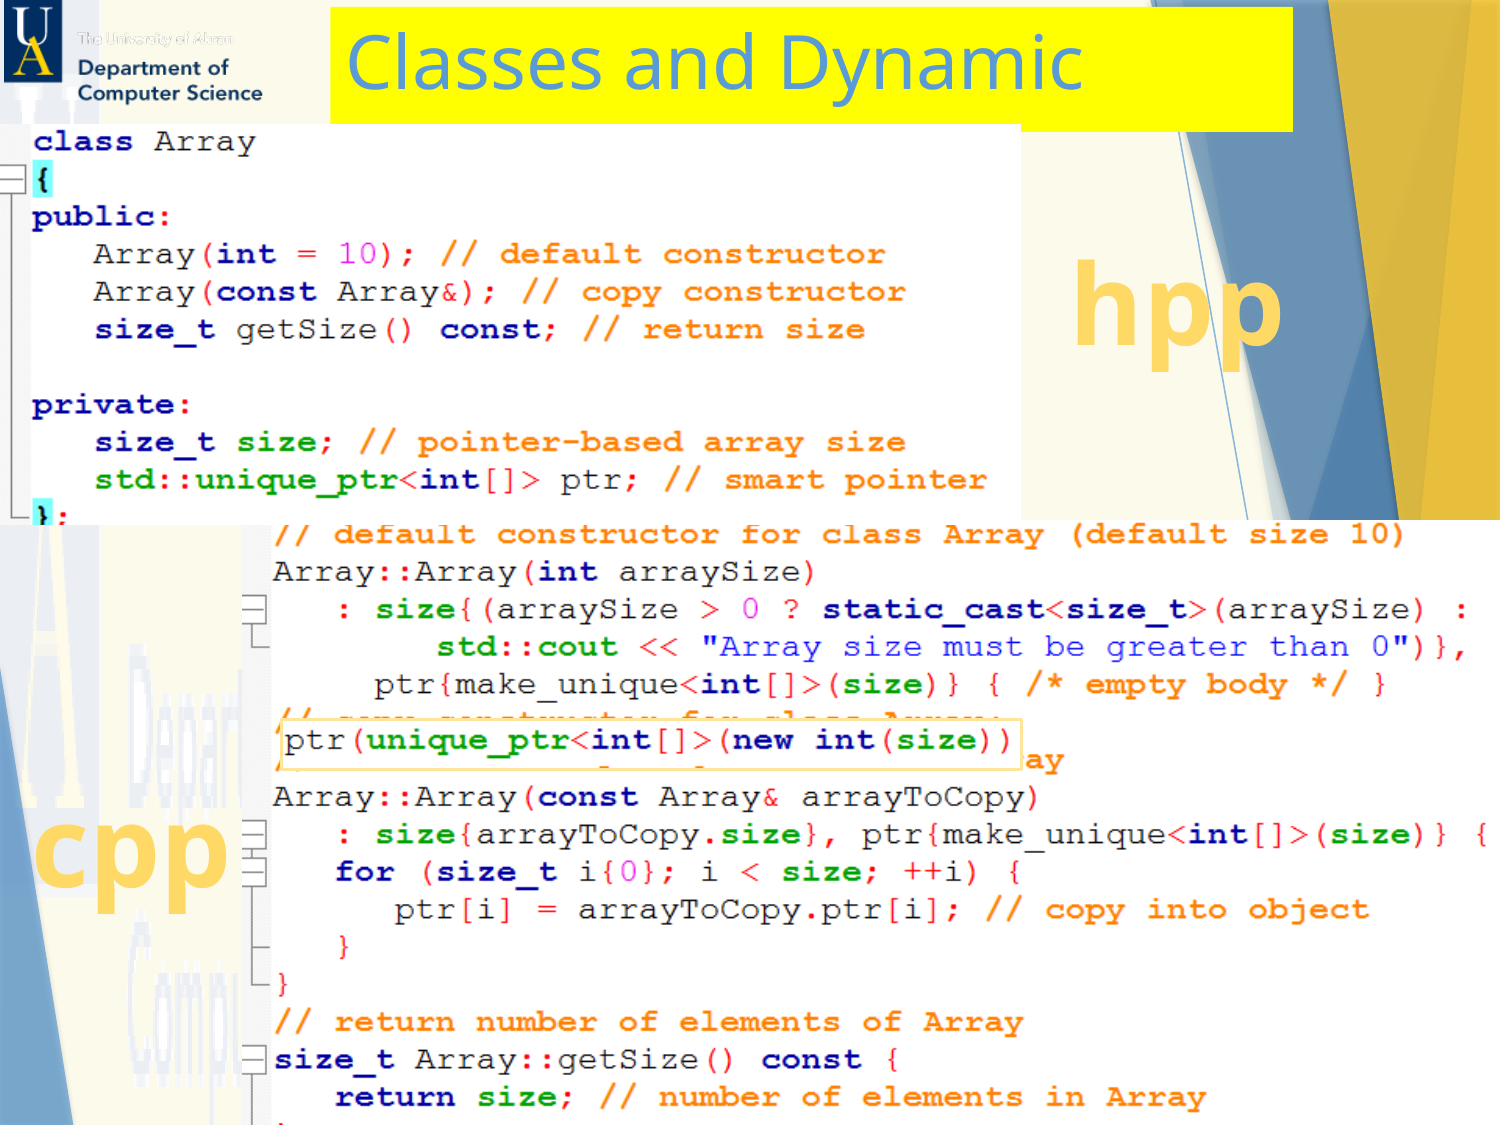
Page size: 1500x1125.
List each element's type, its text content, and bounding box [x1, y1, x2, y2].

picture [0, 0, 1500, 1125]
text_box cpp [16, 767, 236, 918]
title Classes and Dynamic Arrays [330, 6, 1293, 132]
text_box hpp [1054, 224, 1302, 375]
